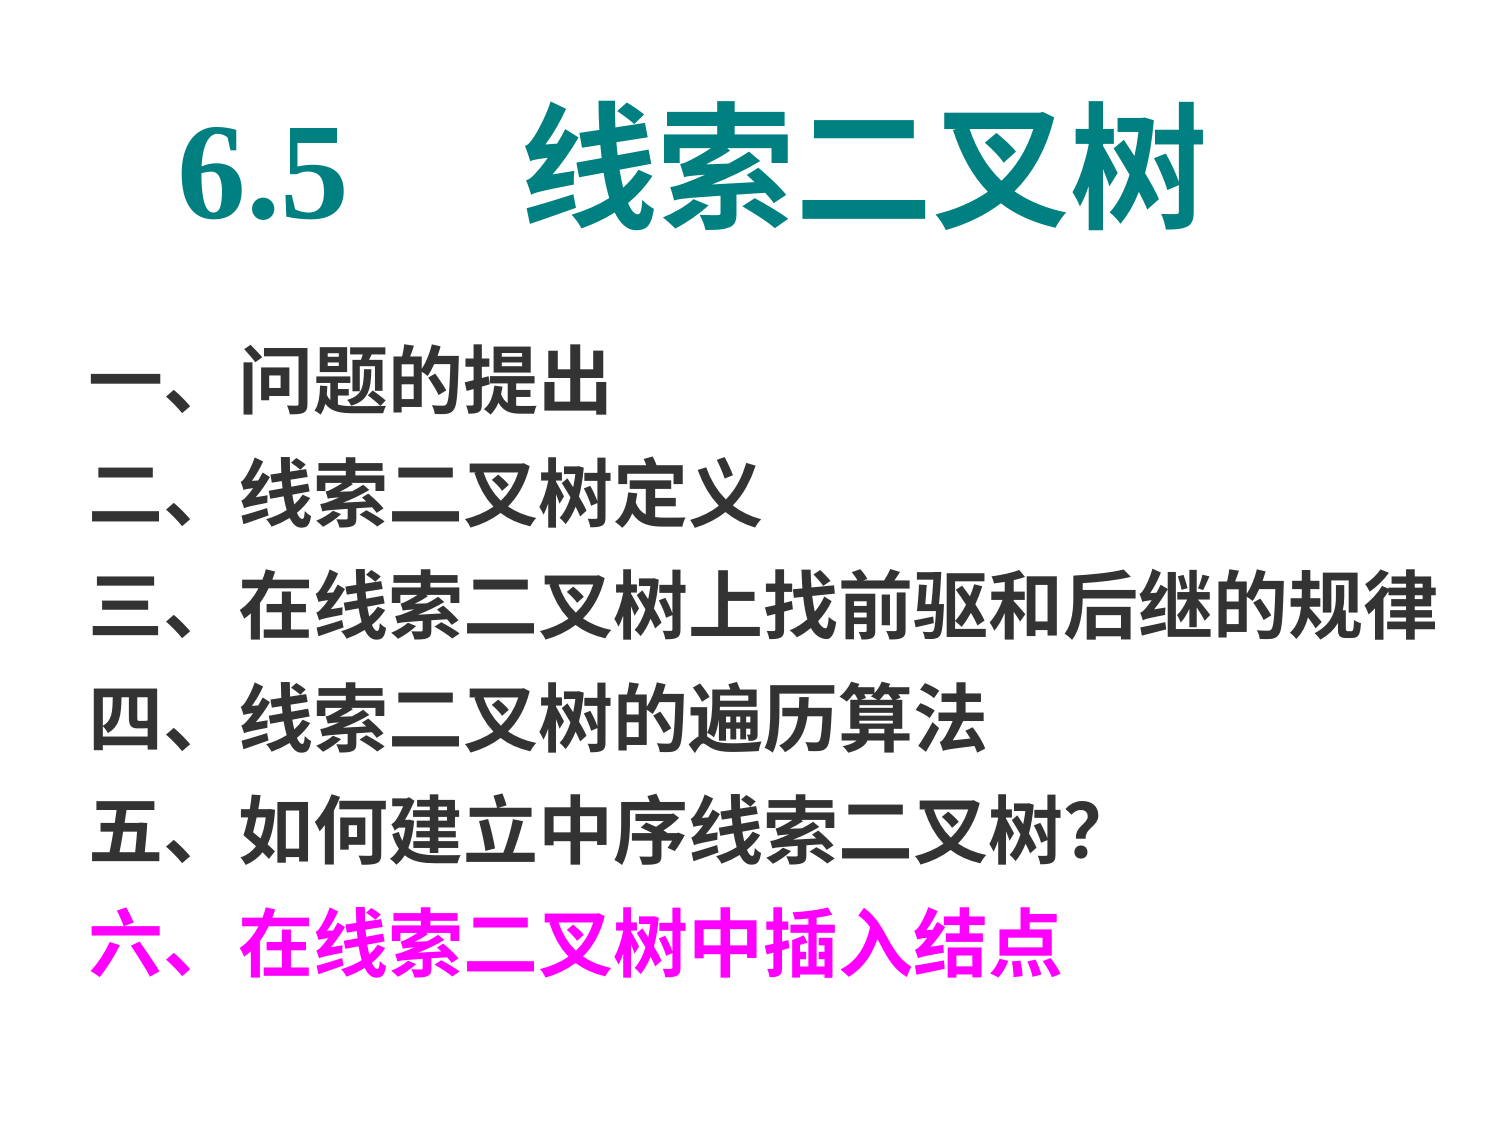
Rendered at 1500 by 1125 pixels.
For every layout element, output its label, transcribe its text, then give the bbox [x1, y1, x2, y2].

text_box 一、问题的提出 二、线索二叉树定义 三、在线索二叉树上找前驱和后继的规律 四、线索二叉树的遍历算法 五、如何建立中序线索二叉树？ 六、在线索二叉树中插入结点 [73, 326, 1493, 994]
text_box 6.5 线索二叉树 [162, 73, 1328, 254]
